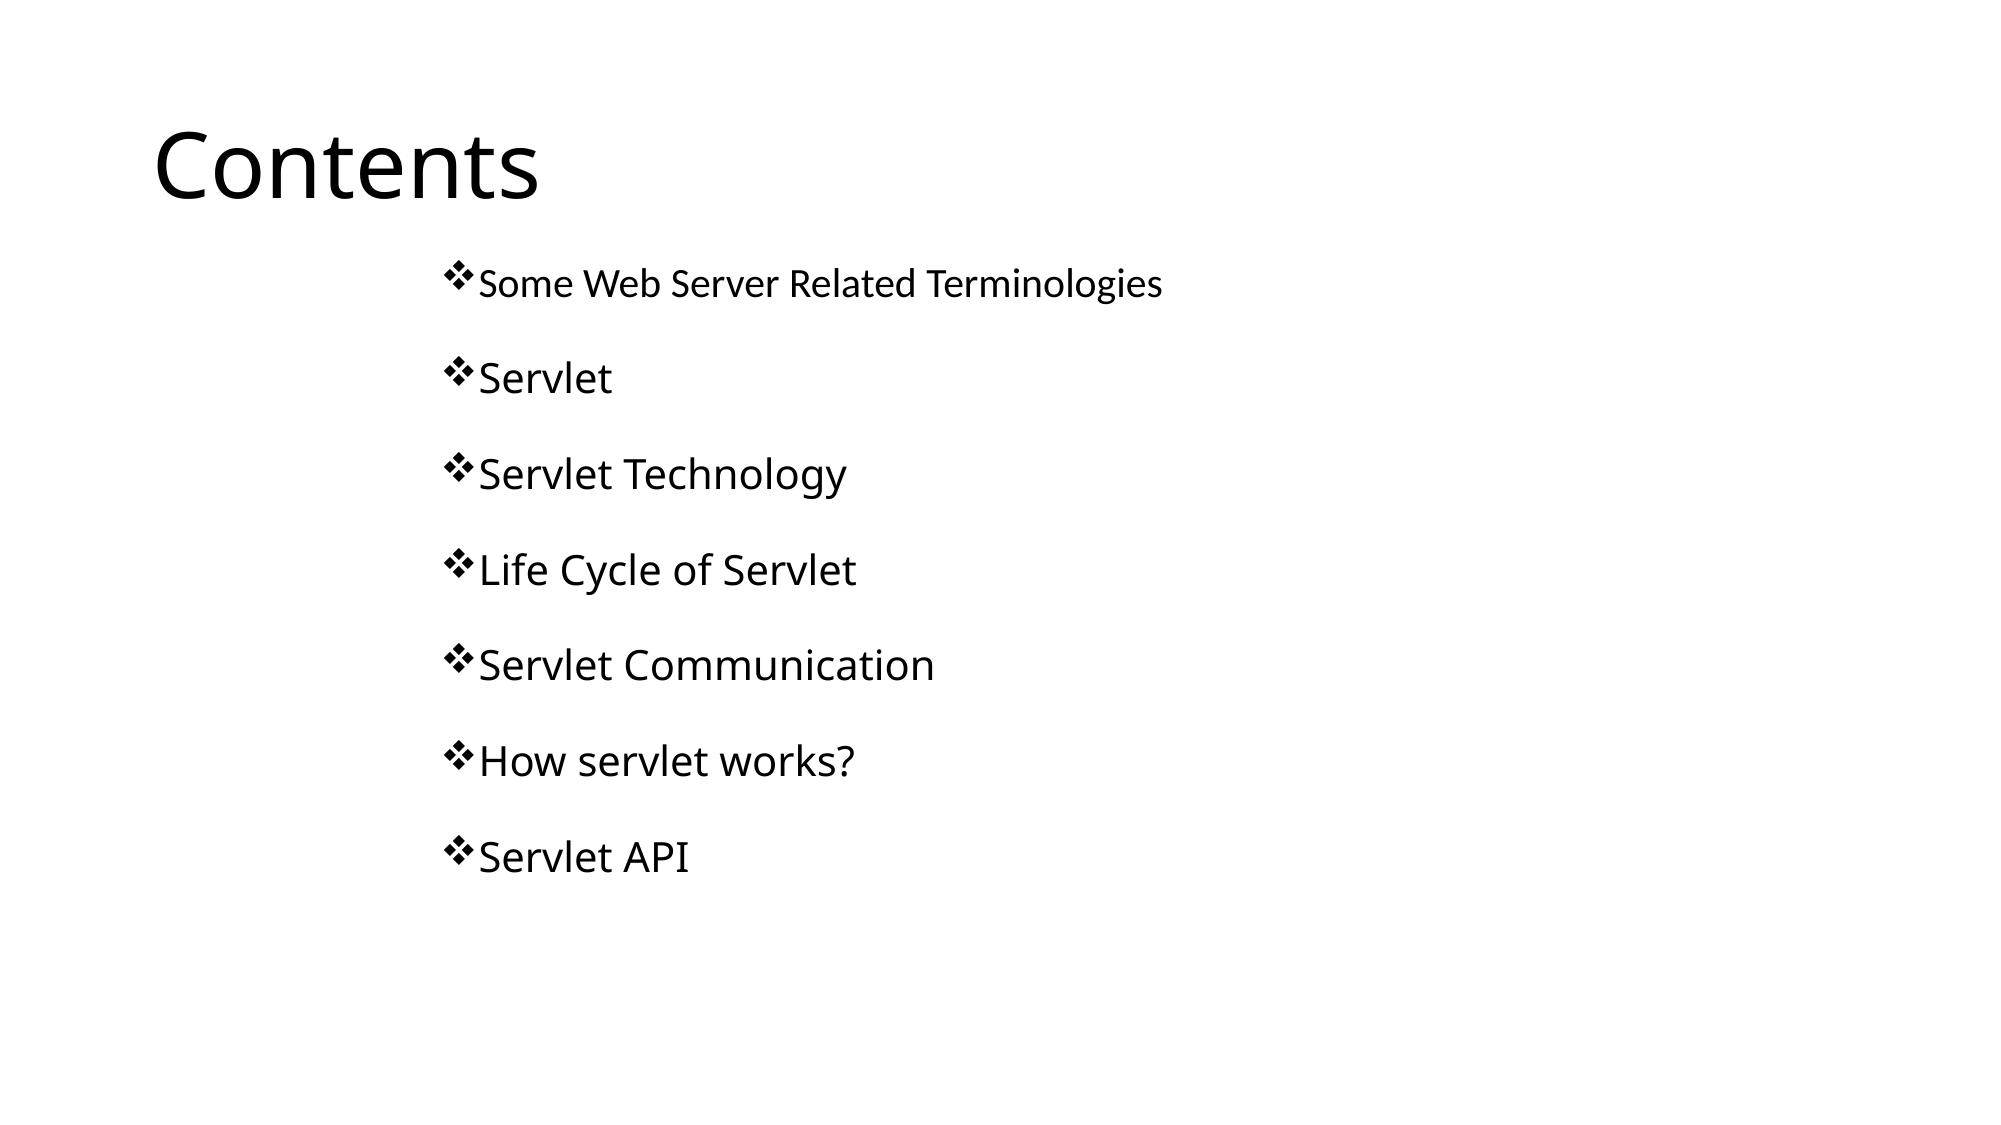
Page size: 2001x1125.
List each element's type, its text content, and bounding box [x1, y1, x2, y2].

title Contents [137, 59, 1863, 278]
list Some Web Server Related Terminologies Servlet Servlet Technology Life Cycle of Servlet Servlet Communication How servlet works? Servlet API [425, 223, 1888, 963]
